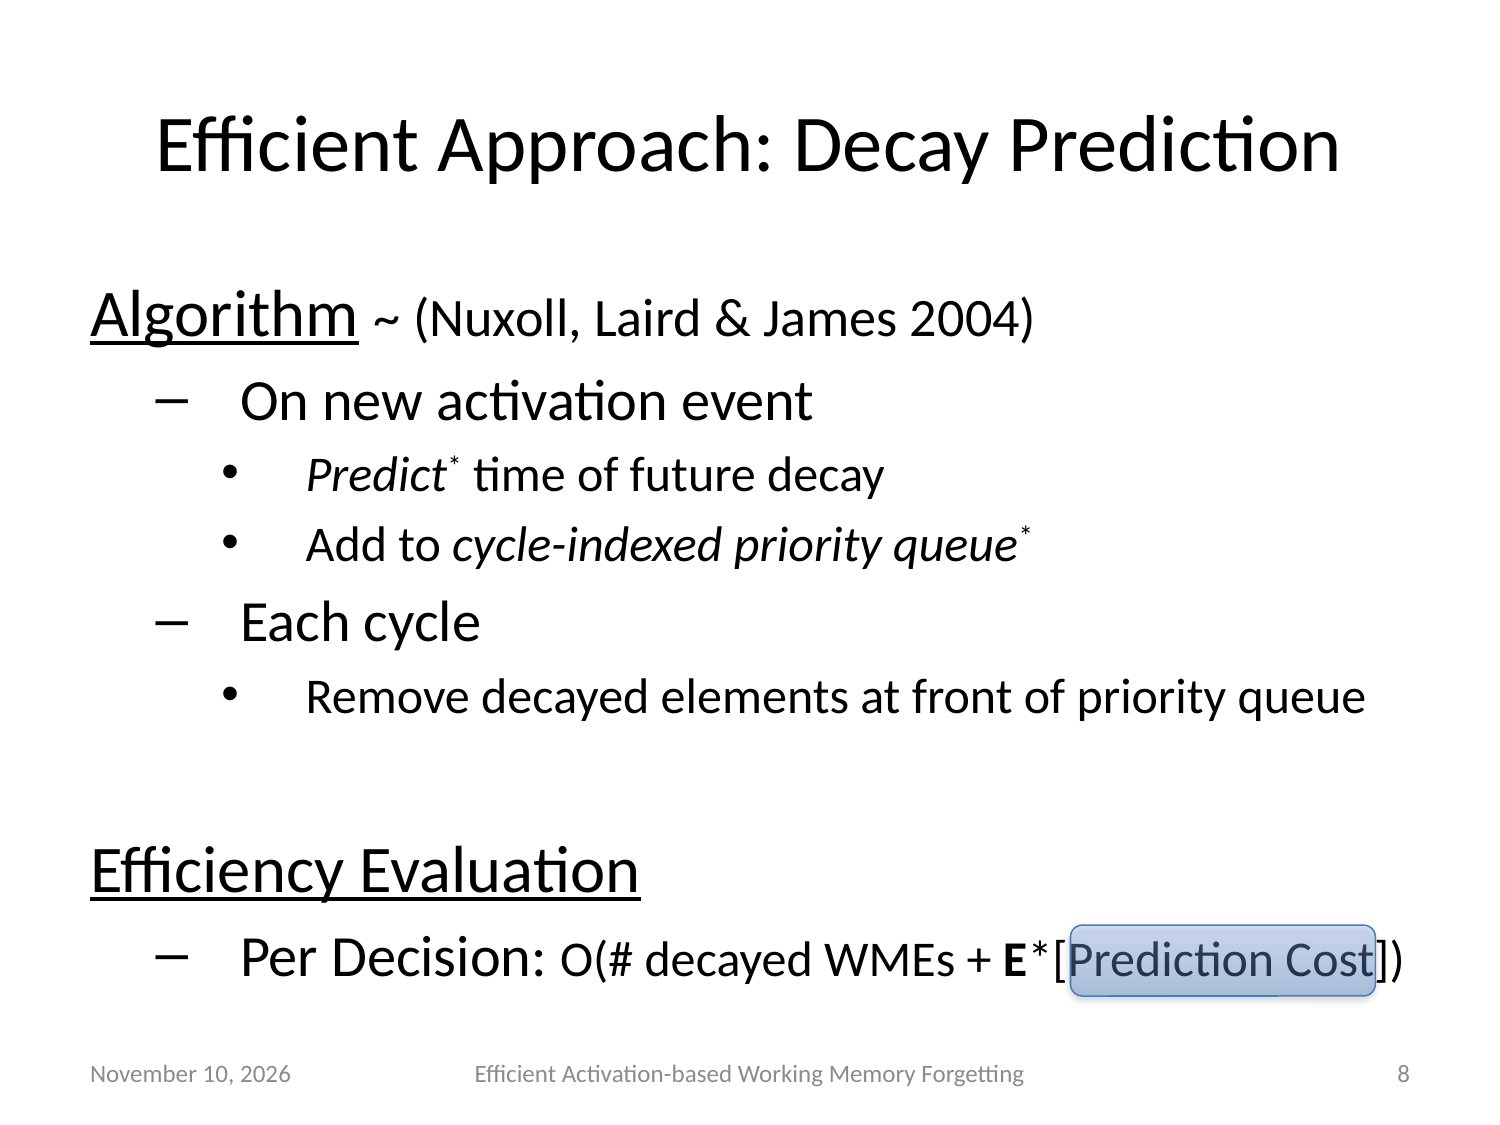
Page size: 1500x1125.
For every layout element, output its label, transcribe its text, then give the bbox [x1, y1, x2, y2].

title Efficient Approach: Decay Prediction [75, 45, 1425, 233]
footer Efficient Activation-based Working Memory Forgetting [425, 1042, 1074, 1103]
text_box [1069, 924, 1377, 997]
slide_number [75, 1042, 425, 1103]
slide_number 8 [1074, 1042, 1425, 1103]
list Algorithm ~ (Nuxoll, Laird & James 2004) On new activation event Predict* time of future decay Add to cycle-indexed priority queue* Each cycle Remove decayed elements at front of priority queue Efficiency Evaluation Per Decision: O(# decayed WMEs + E*[Prediction Cost]) [75, 262, 1425, 1005]
